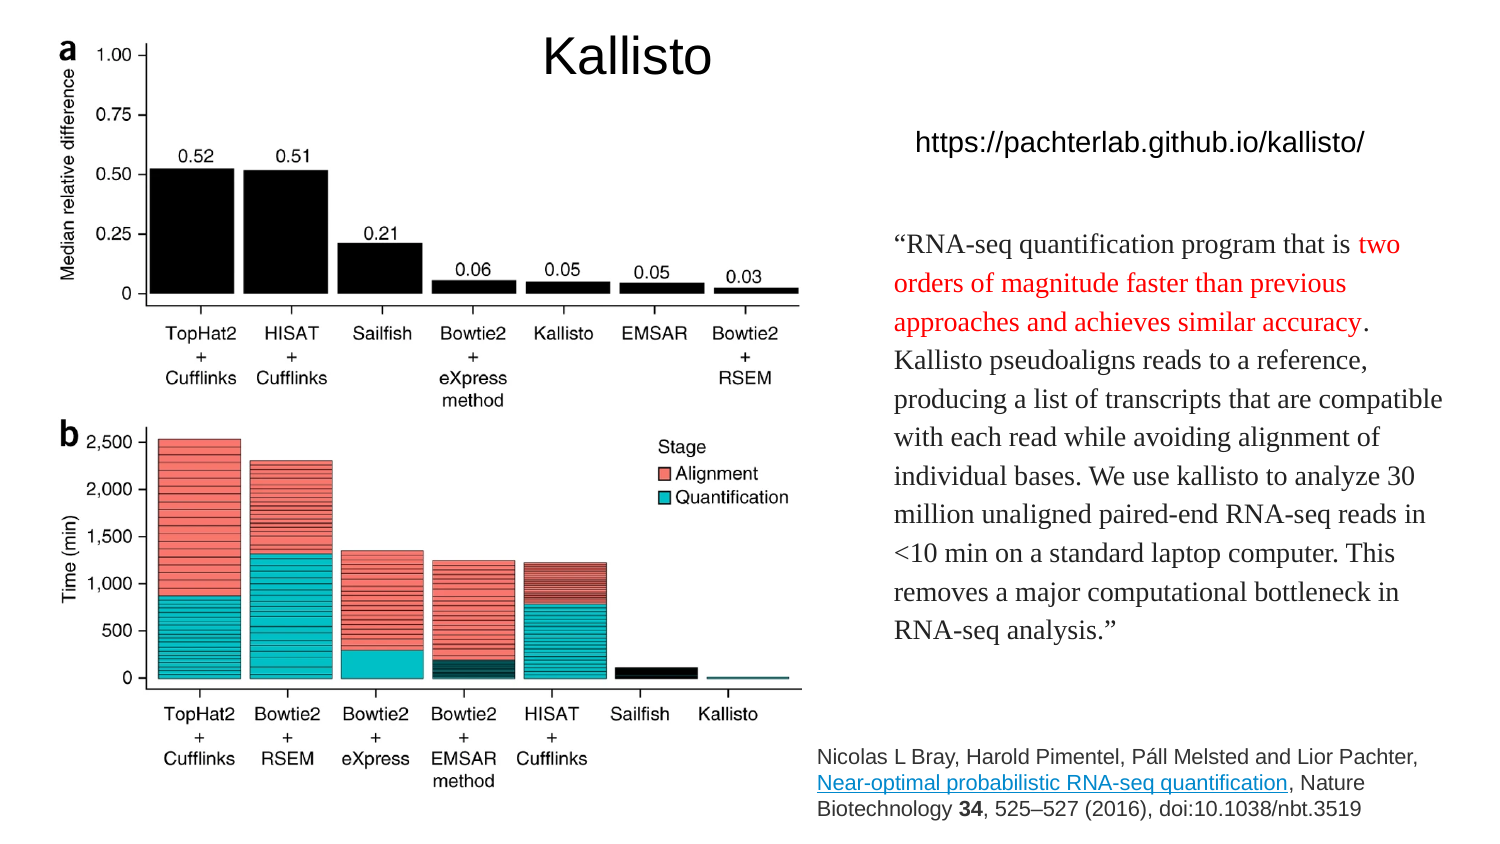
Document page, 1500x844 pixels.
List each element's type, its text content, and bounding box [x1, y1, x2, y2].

text_box Nicolas L Bray, Harold Pimentel, Páll Melsted and Lior Pachter, Near-optimal probabilistic RNA-seq quantification, Nature Biotechnology 34, 525–527 (2016), doi:10.1038/nbt.3519 [801, 727, 1491, 836]
list “RNA-seq quantification program that is two orders of magnitude faster than previous approaches and achieves similar accuracy. Kallisto pseudoaligns reads to a reference, producing a list of transcripts that are compatible with each read while avoiding alignment of individual bases. We use kallisto to analyze 30 million unaligned paired-end RNA-seq reads in <10 min on a standard laptop computer. This removes a major computational bottleneck in RNA-seq analysis.” [878, 205, 1479, 705]
title Kallisto [527, 6, 816, 101]
text_box https://pachterlab.github.io/kallisto/ [900, 107, 1393, 173]
picture [58, 29, 803, 792]
